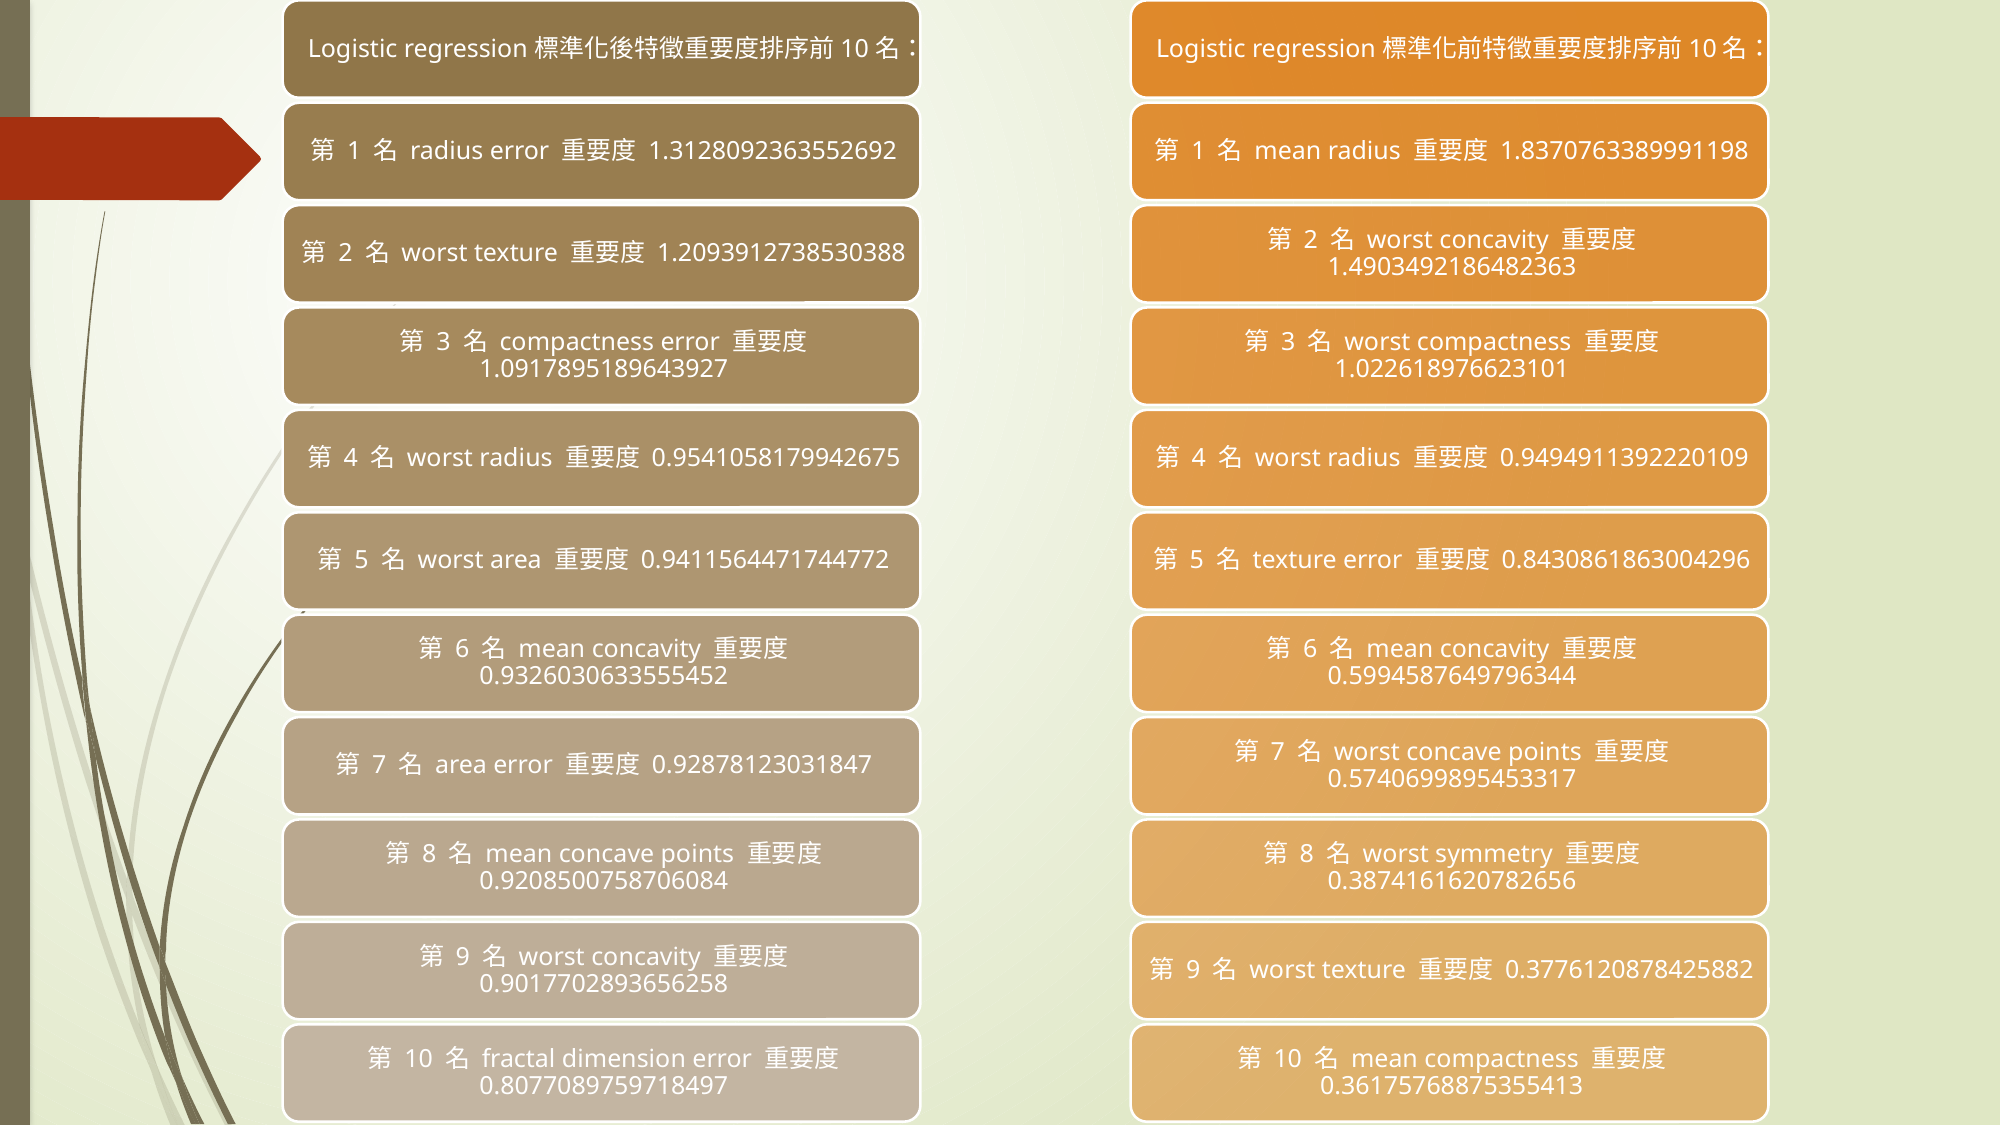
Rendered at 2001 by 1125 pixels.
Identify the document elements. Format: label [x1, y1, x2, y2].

text_box [0, 0, 562, 1123]
text_box [563, 0, 2000, 1123]
